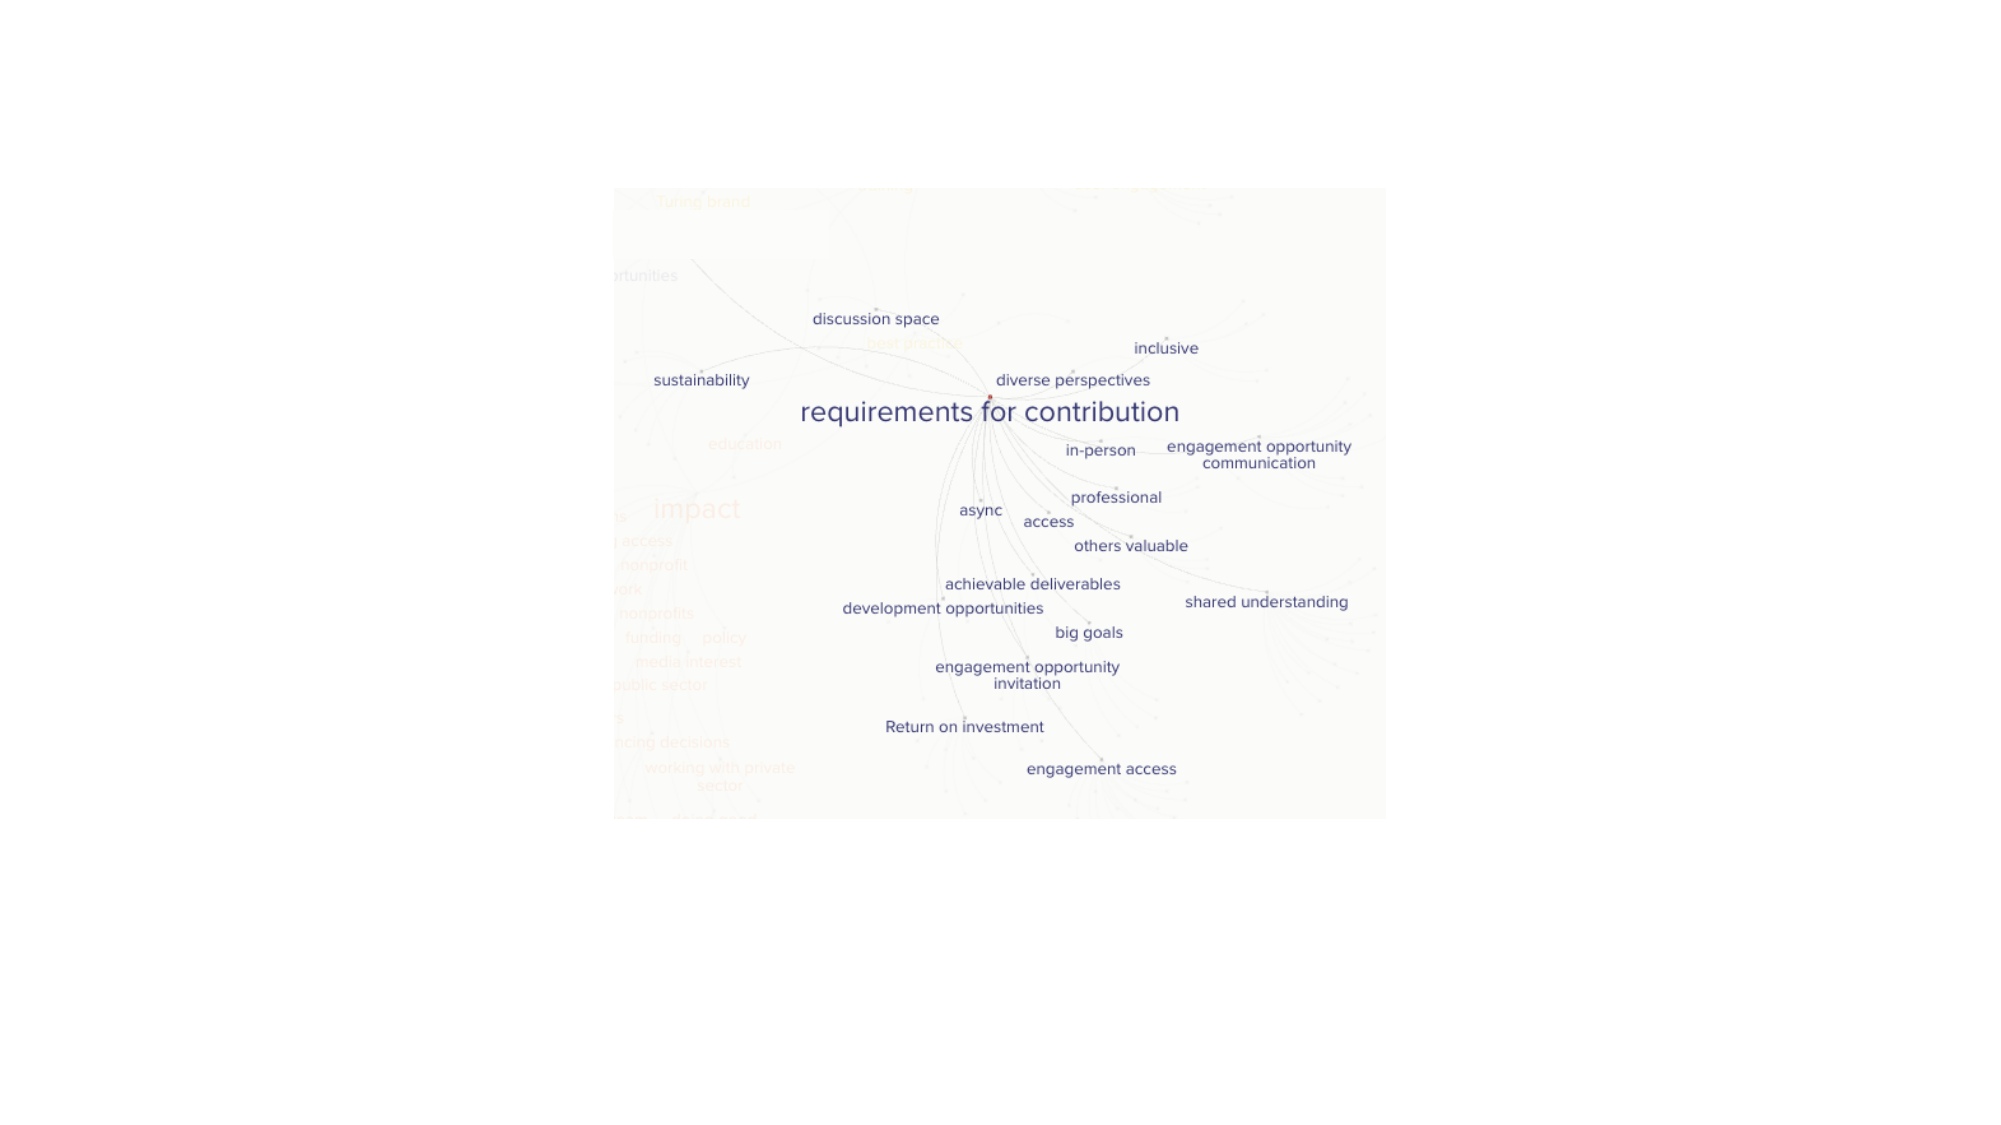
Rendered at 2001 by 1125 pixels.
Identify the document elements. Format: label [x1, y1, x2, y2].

text_box [613, 188, 1387, 820]
